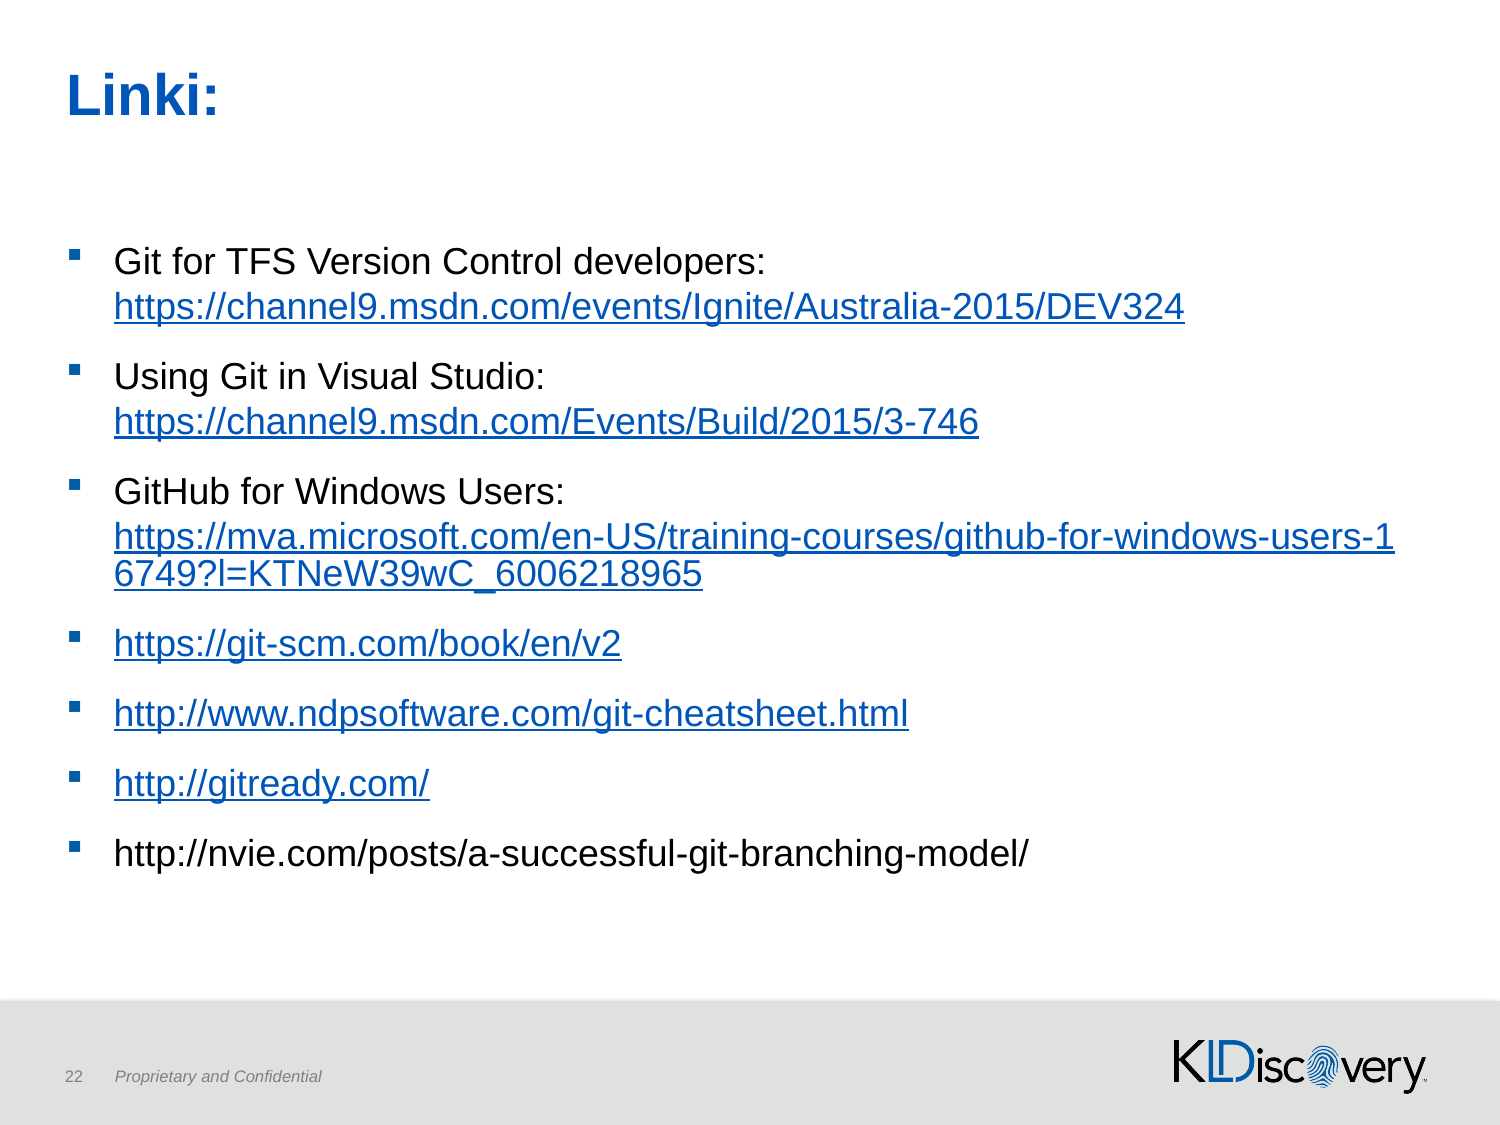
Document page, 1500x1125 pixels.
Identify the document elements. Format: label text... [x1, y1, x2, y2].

list Git for TFS Version Control developers: https://channel9.msdn.com/events/Ignite/Australia-2015/DEV324 Using Git in Visual Studio: https://channel9.msdn.com/Events/Build/2015/3-746 GitHub for Windows Users: https://mva.microsoft.com/en-US/training-courses/github-for-windows-users-16749?l=KTNeW39wC_6006218965 https://git-scm.com/book/en/v2 http://www.ndpsoftware.com/git-cheatsheet.html http://gitready.com/ http://nvie.com/posts/a-successful-git-branching-model/ [66, 236, 1416, 980]
picture [1174, 1040, 1427, 1094]
title Linki: [66, 56, 1437, 137]
